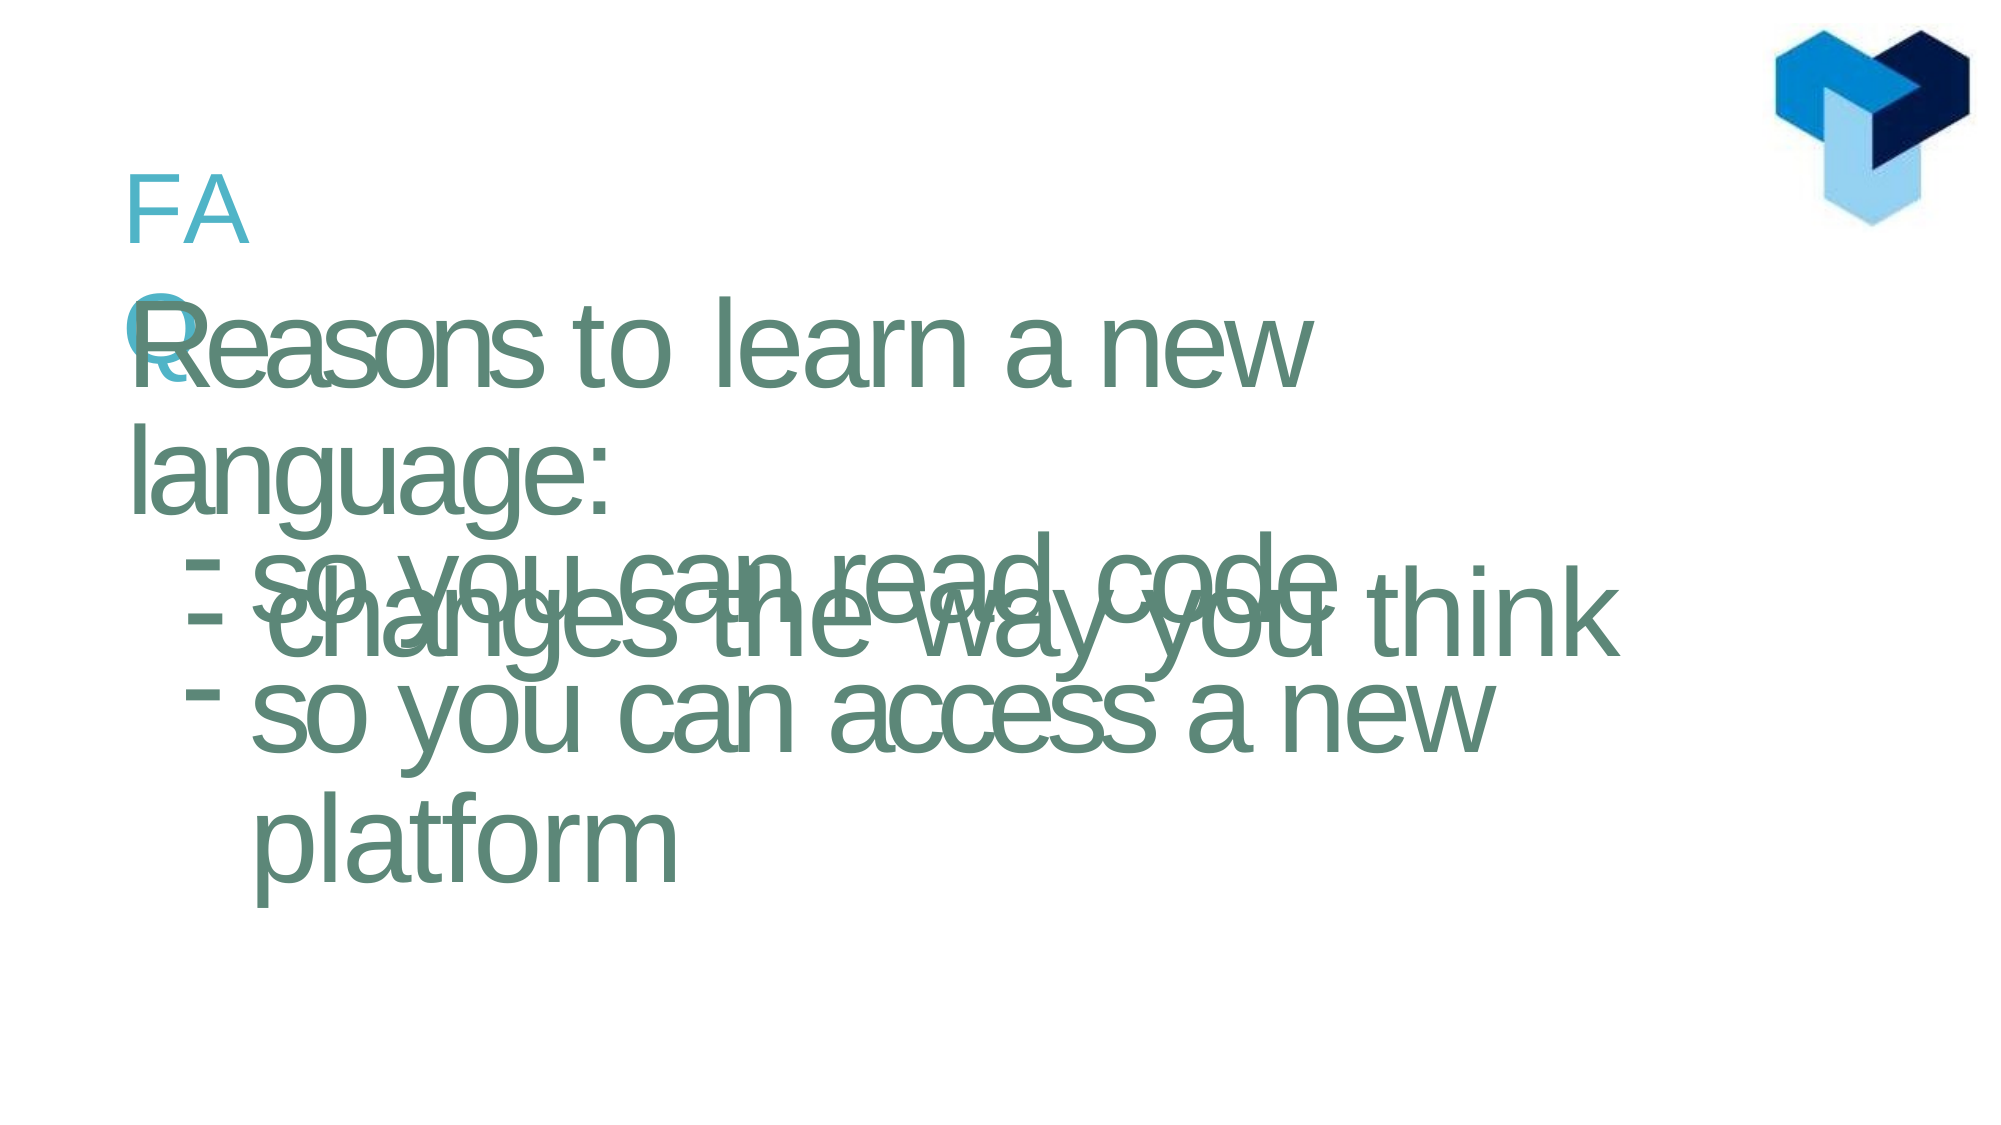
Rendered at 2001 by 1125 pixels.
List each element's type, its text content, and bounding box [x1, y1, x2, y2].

picture [1762, 23, 1978, 233]
text_box FAQ [120, 141, 283, 384]
list Reasons to learn a new language: - changes the way you think [123, 283, 1801, 924]
text_box so you can read code so you can access a new platform [180, 514, 1924, 907]
